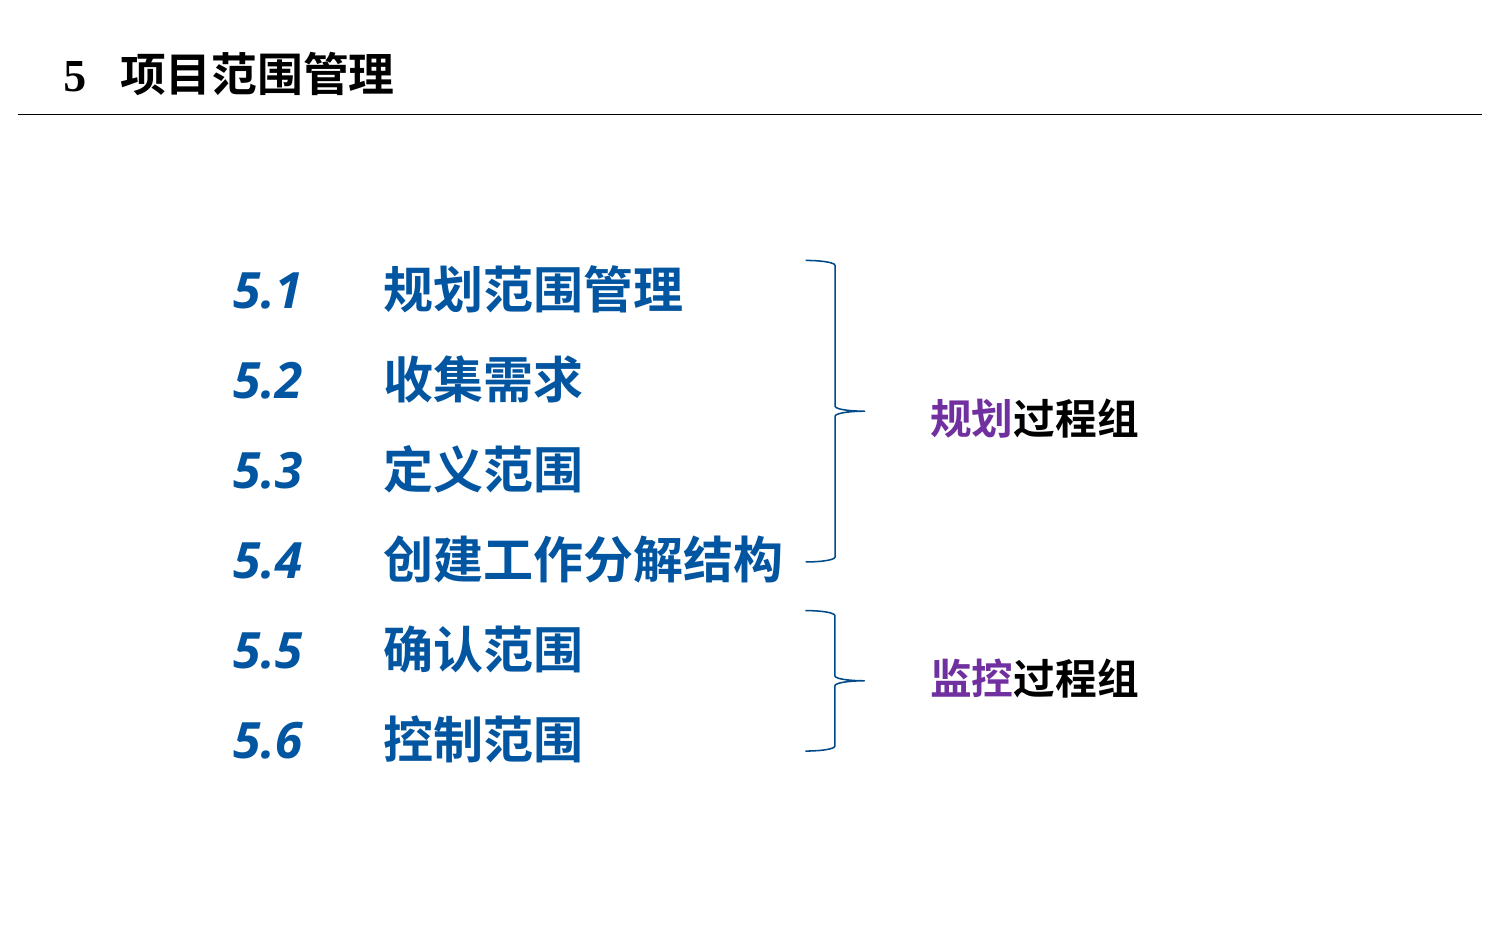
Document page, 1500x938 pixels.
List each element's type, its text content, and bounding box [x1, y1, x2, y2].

text_box 监控过程组 [915, 645, 1154, 710]
text_box 5.1 规划范围管理 5.2 收集需求 5.3 定义范围 5.4 创建工作分解结构 5.5 确认范围 5.6 控制范围 [218, 220, 845, 776]
text_box 规划过程组 [915, 385, 1154, 450]
text_box [845, 678, 866, 683]
title 5 项目范围管理 [48, 19, 1005, 127]
text_box [845, 409, 866, 414]
